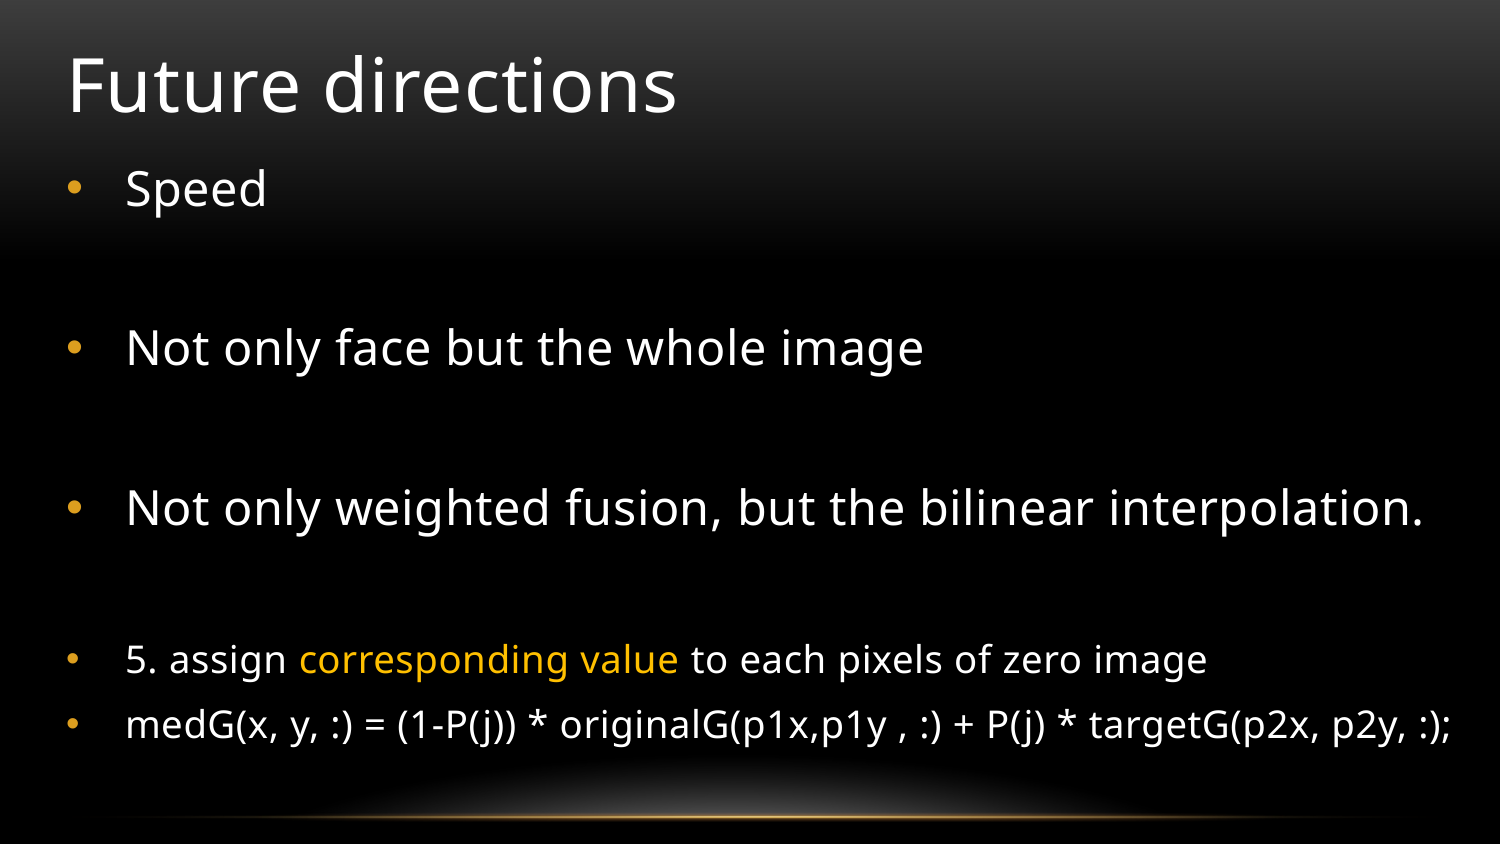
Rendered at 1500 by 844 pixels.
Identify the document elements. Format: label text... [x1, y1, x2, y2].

picture [0, 330, 1500, 844]
list Speed Not only face but the whole image Not only weighted fusion, but the bilinear interpolation. 5. assign corresponding value to each pixels of zero image medG(x, y, :) = (1-P(j)) * originalG(p1x,p1y , :) + P(j) * targetG(p2x, p2y, :); [51, 150, 1500, 766]
title Future directions [51, 33, 1449, 135]
